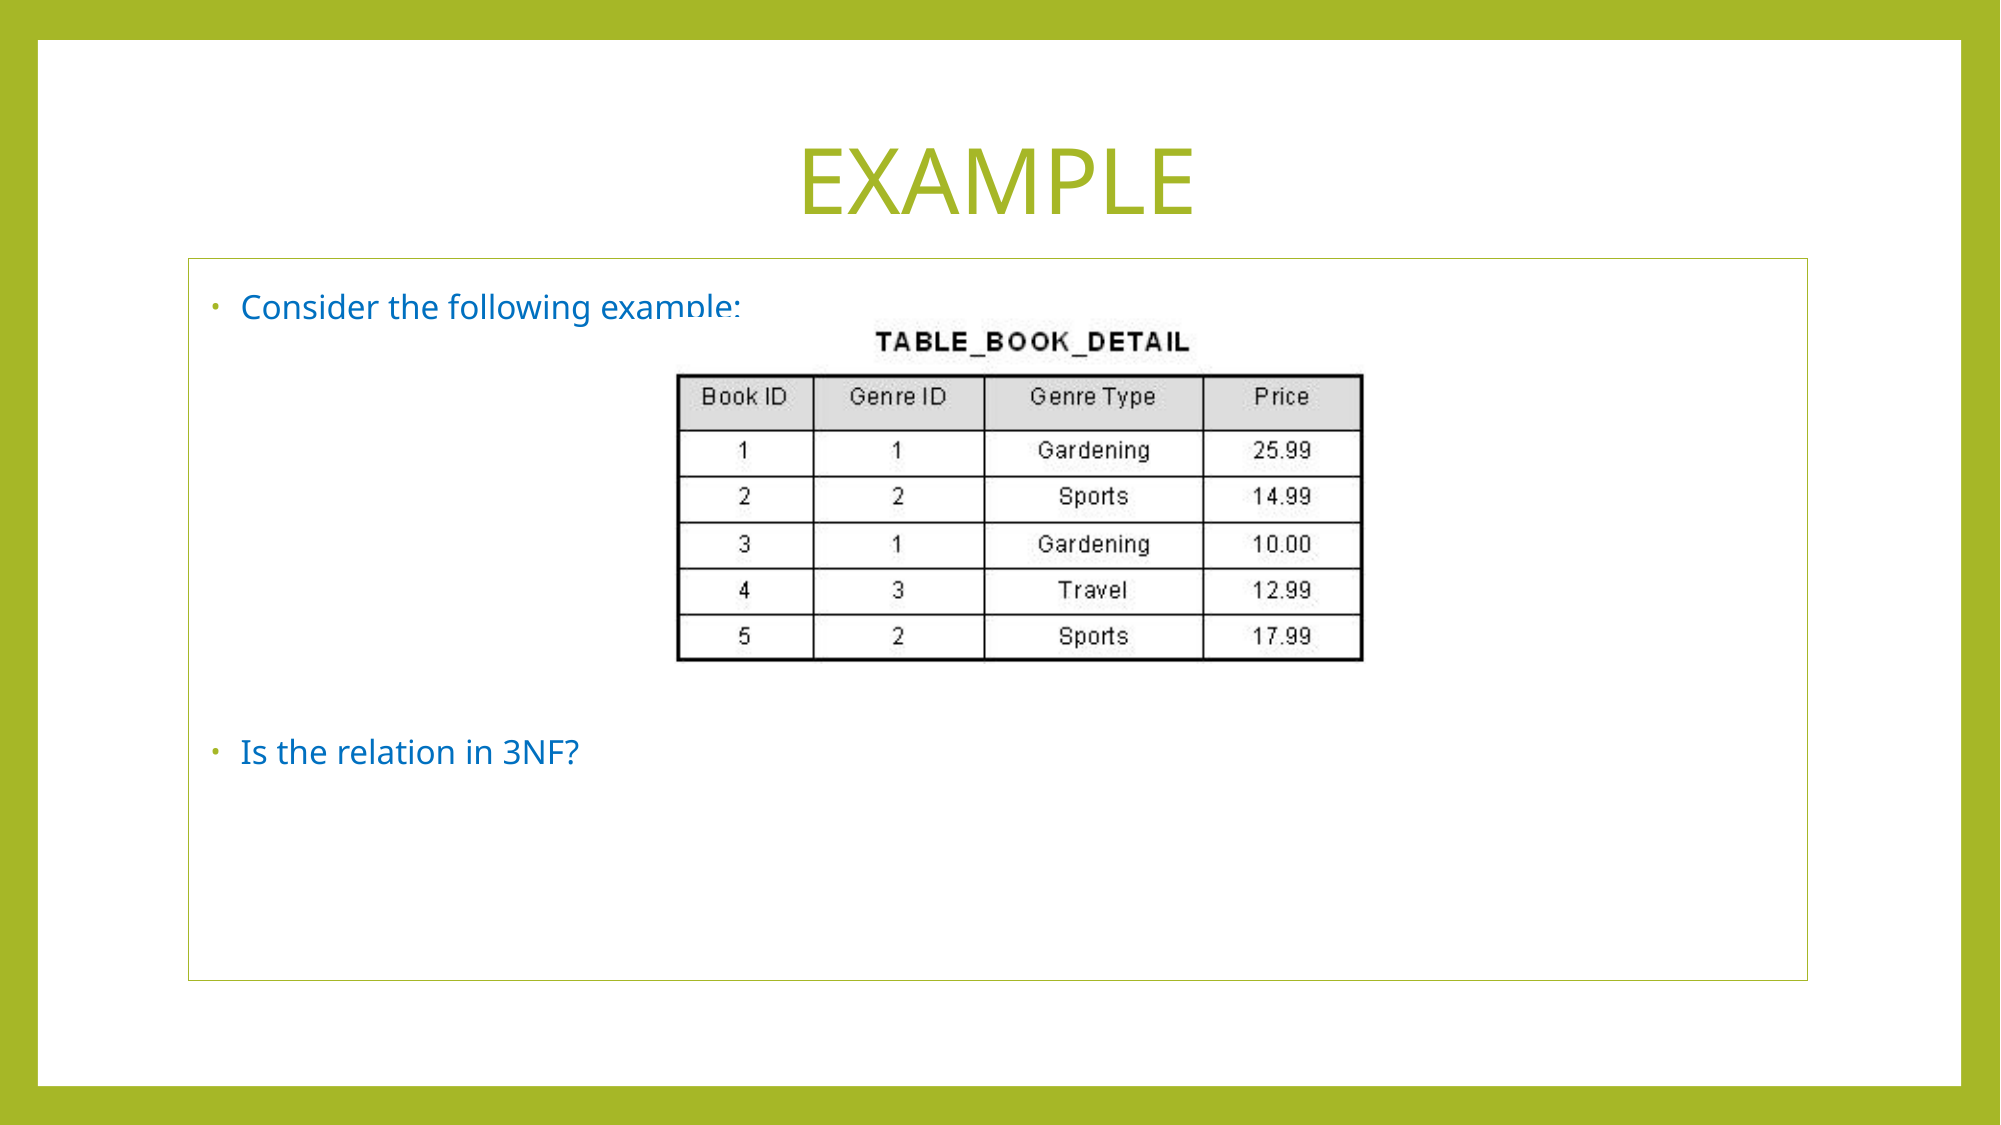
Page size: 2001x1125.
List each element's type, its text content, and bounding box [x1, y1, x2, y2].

title EXAMPLE [187, 73, 1808, 297]
picture [673, 317, 1366, 665]
list Consider the following example: Is the relation in 3NF? [188, 258, 1808, 981]
